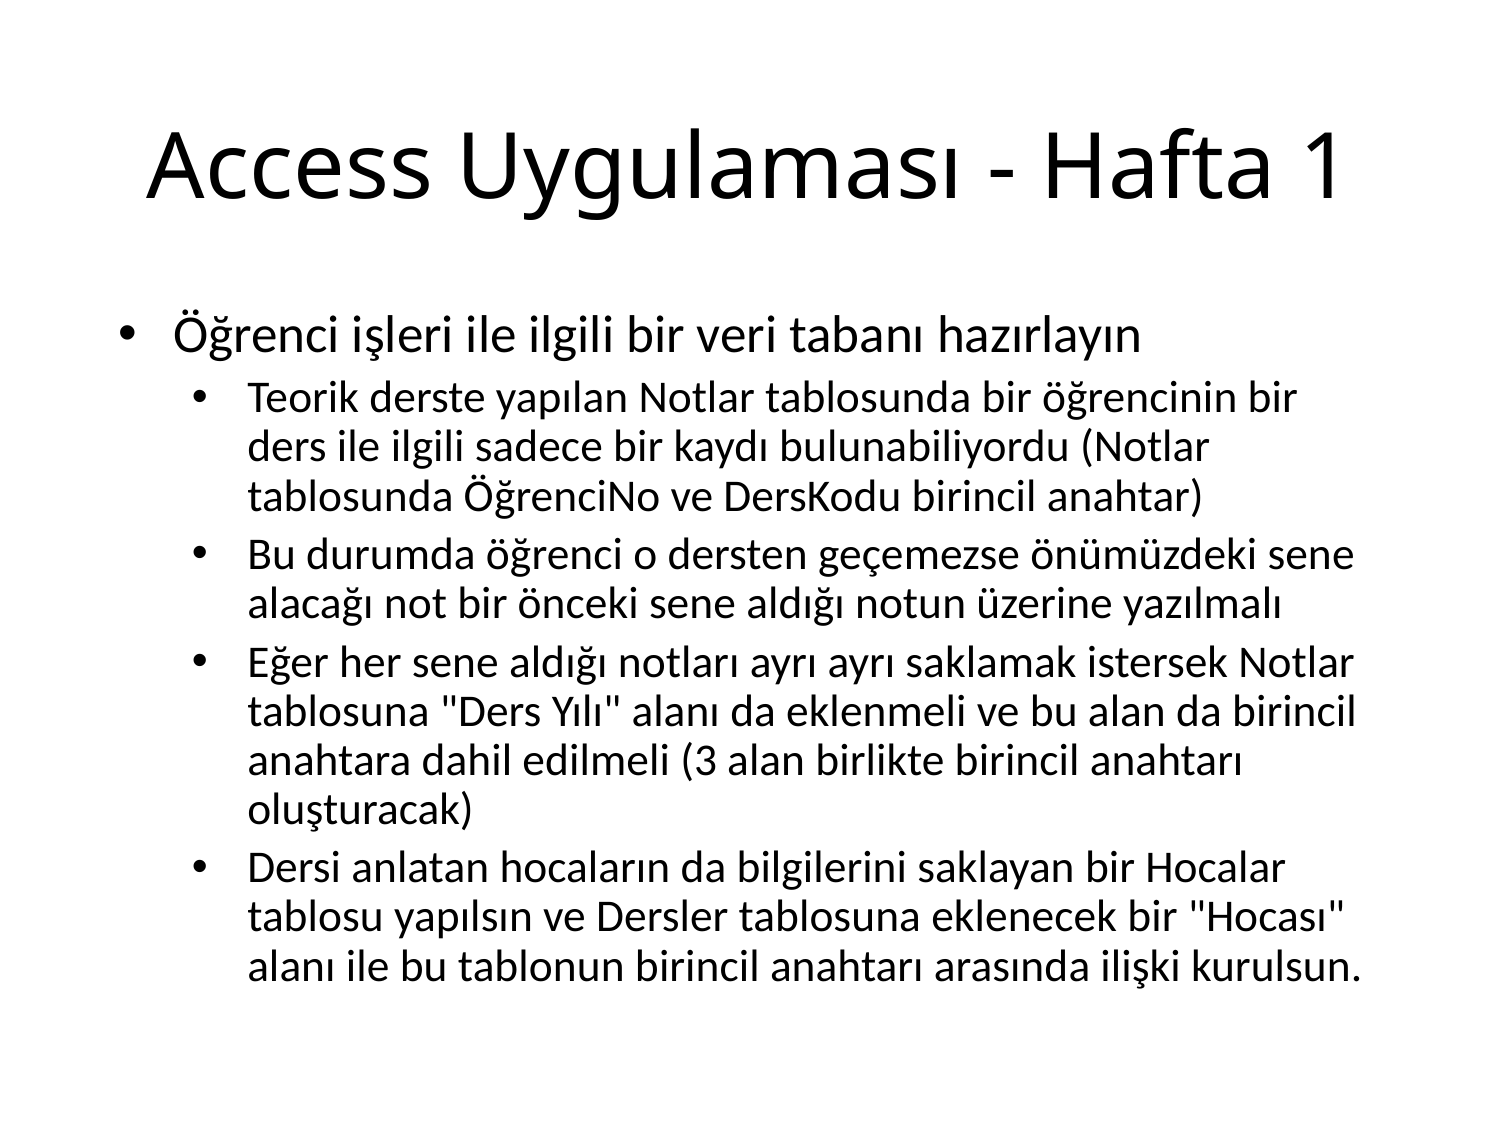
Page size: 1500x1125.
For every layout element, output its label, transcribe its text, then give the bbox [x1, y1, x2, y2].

list Öğrenci işleri ile ilgili bir veri tabanı hazırlayın Teorik derste yapılan Notlar tablosunda bir öğrencinin bir ders ile ilgili sadece bir kaydı bulunabiliyordu (Notlar tablosunda ÖğrenciNo ve DersKodu birincil anahtar) Bu durumda öğrenci o dersten geçemezse önümüzdeki sene alacağı not bir önceki sene aldığı notun üzerine yazılmalı Eğer her sene aldığı notları ayrı ayrı saklamak istersek Notlar tablosuna "Ders Yılı" alanı da eklenmeli ve bu alan da birincil anahtara dahil edilmeli (3 alan birlikte birincil anahtarı oluşturacak) Dersi anlatan hocaların da bilgilerini saklayan bir Hocalar tablosu yapılsın ve Dersler tablosuna eklenecek bir "Hocası" alanı ile bu tablonun birincil anahtarı arasında ilişki kurulsun. [103, 299, 1397, 1014]
title Access Uygulaması - Hafta 1 [103, 59, 1397, 278]
